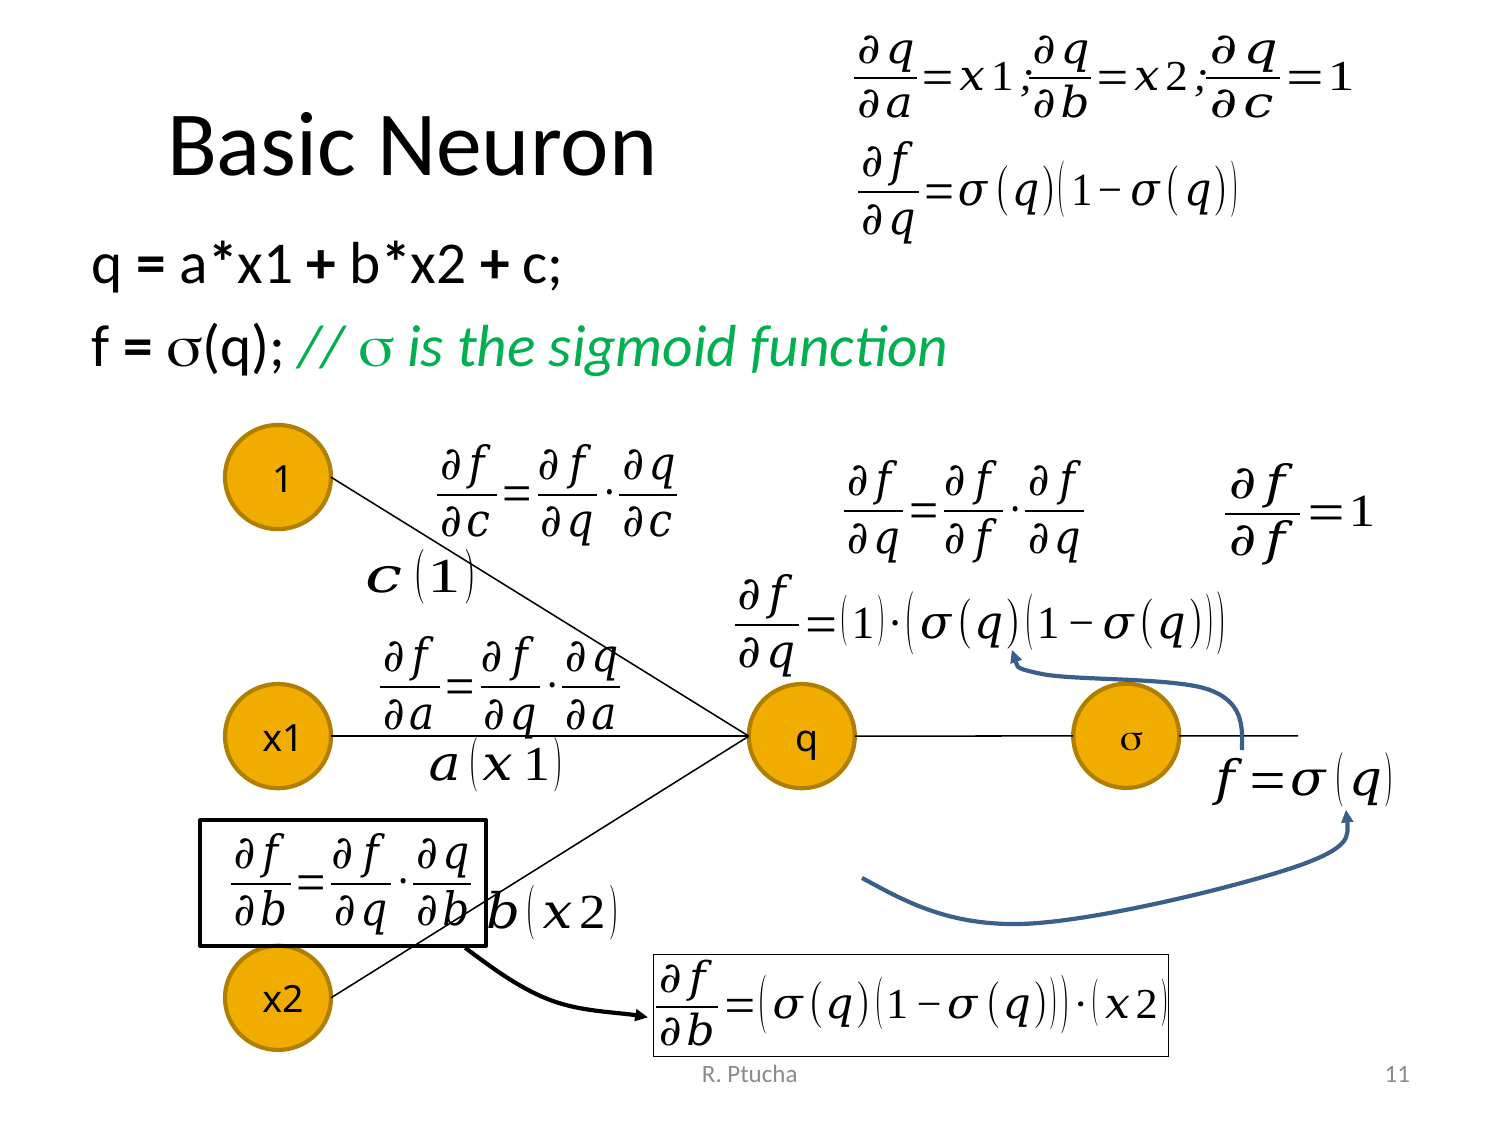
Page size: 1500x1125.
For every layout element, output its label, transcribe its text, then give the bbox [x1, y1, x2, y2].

title Basic Neuron [75, 45, 750, 233]
slide_number 11 [1074, 1042, 1425, 1103]
text_box x1 [225, 684, 325, 789]
text_box [561, 1006, 648, 1022]
list q = a*x1 + b*x2 + c; f = s(q); // s is the sigmoid function [76, 216, 1013, 474]
text_box [861, 809, 1354, 927]
text_box [1230, 745, 1245, 751]
text_box 1 [225, 424, 331, 530]
text_box x2 [225, 948, 331, 1050]
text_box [330, 476, 749, 734]
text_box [330, 735, 749, 999]
text_box q [754, 684, 855, 789]
text_box s [1073, 690, 1180, 788]
text_box [1010, 650, 1245, 735]
text_box [198, 818, 325, 948]
footer R. Ptucha [512, 1042, 988, 1103]
